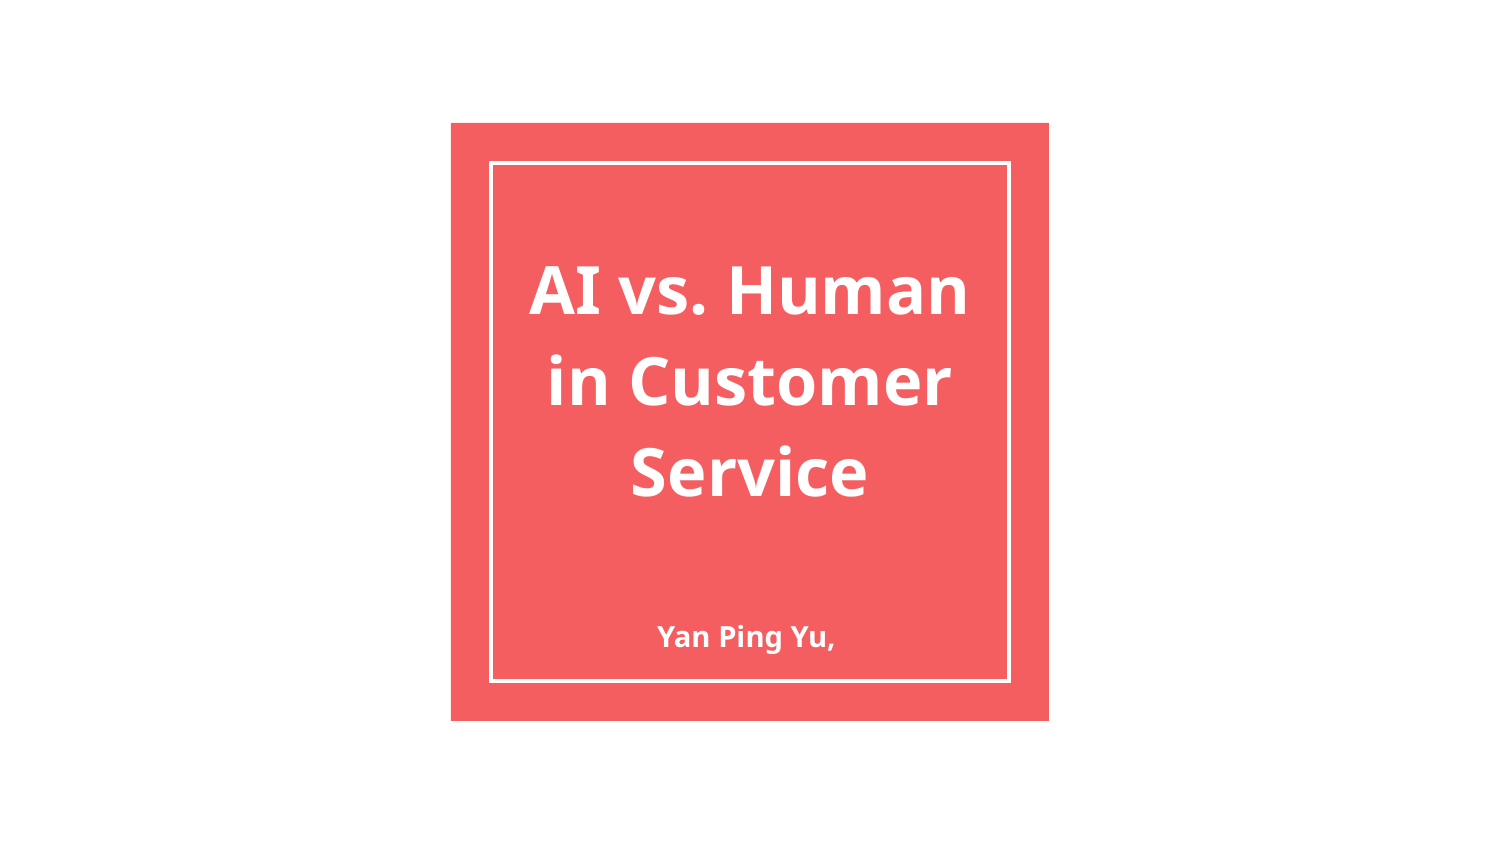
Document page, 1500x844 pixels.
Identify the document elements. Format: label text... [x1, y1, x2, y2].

subtitle Yan Ping Yu, [507, 535, 993, 711]
title AI vs. Human in Customer Service [488, 223, 1012, 536]
